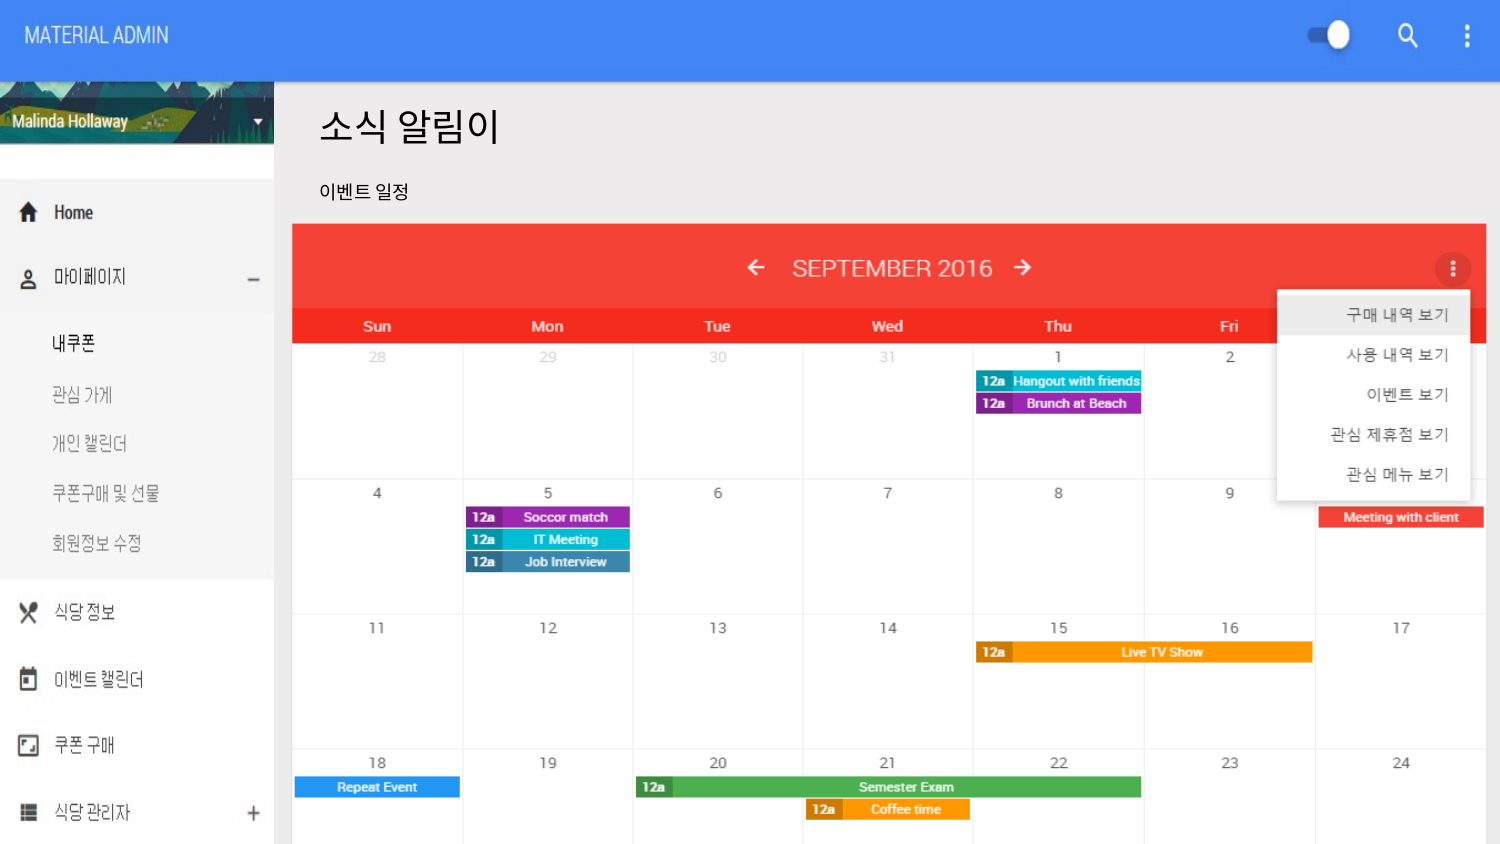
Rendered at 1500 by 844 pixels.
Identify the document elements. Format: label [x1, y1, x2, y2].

text_box [0, 0, 1500, 844]
picture [274, 212, 1500, 844]
